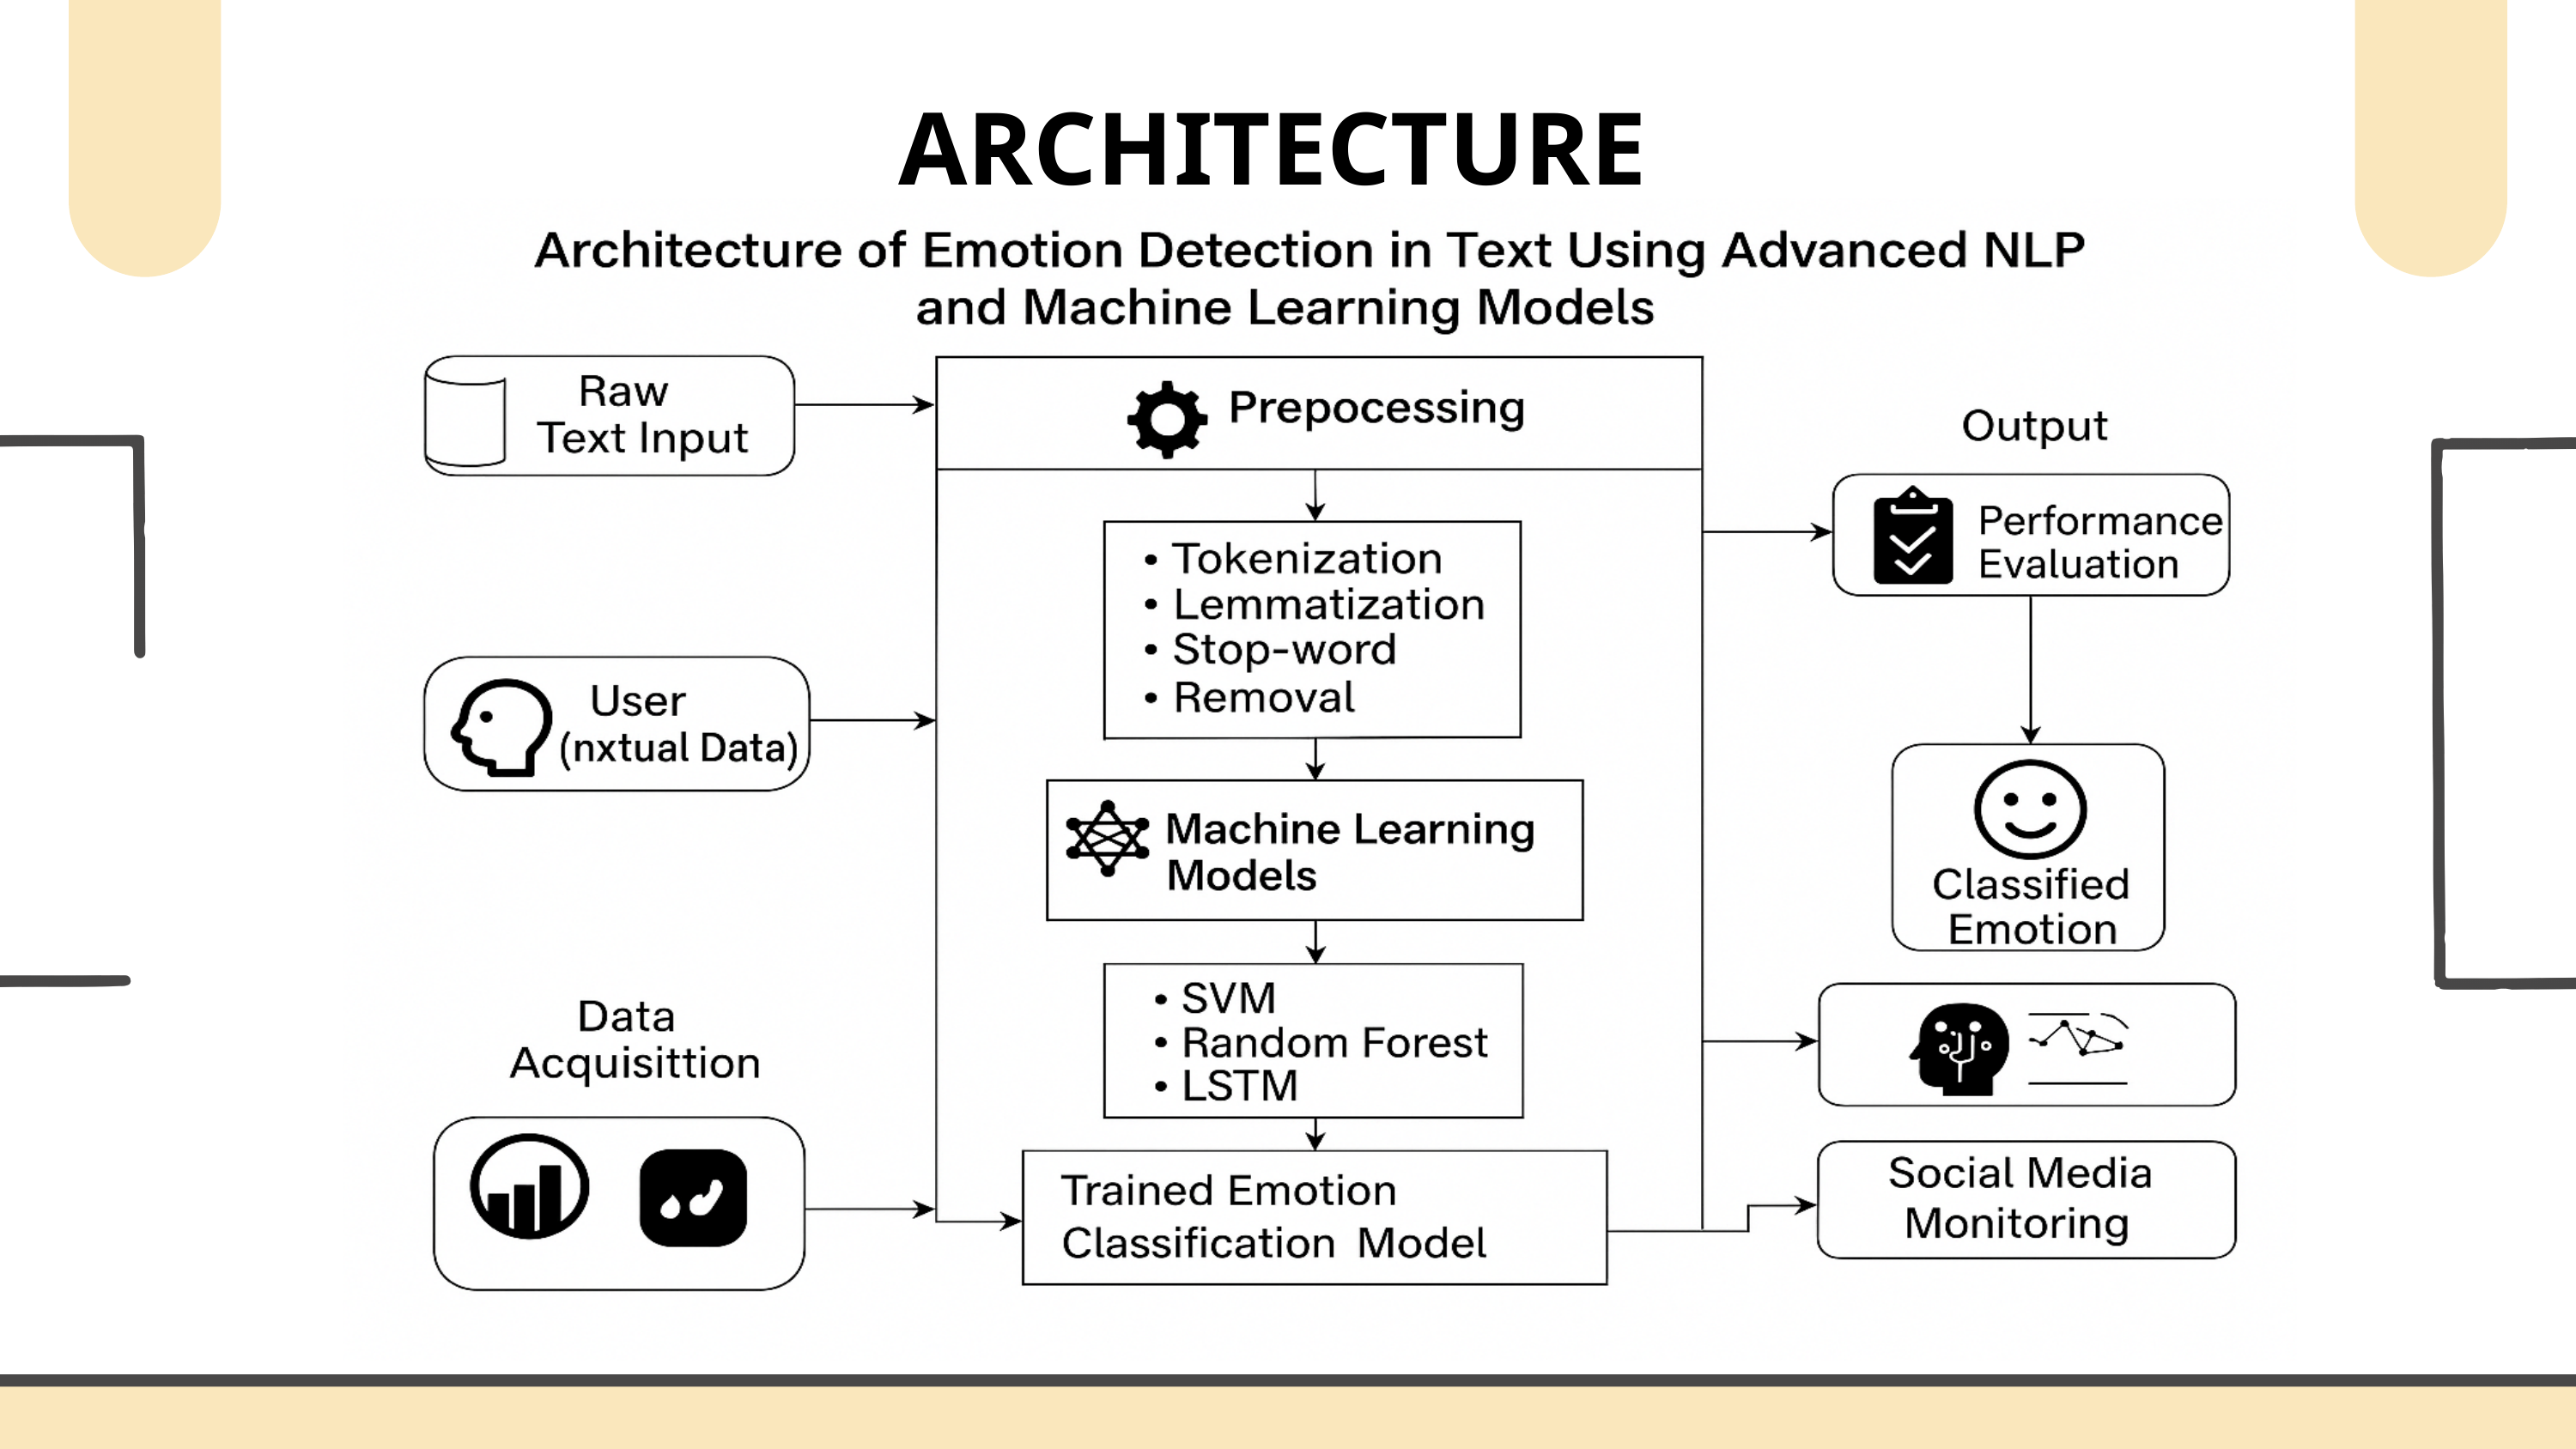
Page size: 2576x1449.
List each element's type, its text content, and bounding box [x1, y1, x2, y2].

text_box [0, 1379, 2576, 1449]
text_box [0, 434, 146, 990]
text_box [68, 0, 222, 277]
picture [343, 198, 2298, 1361]
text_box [2354, 0, 2508, 277]
text_box ARCHITECTURE [514, 0, 2031, 193]
text_box [2431, 434, 2576, 990]
